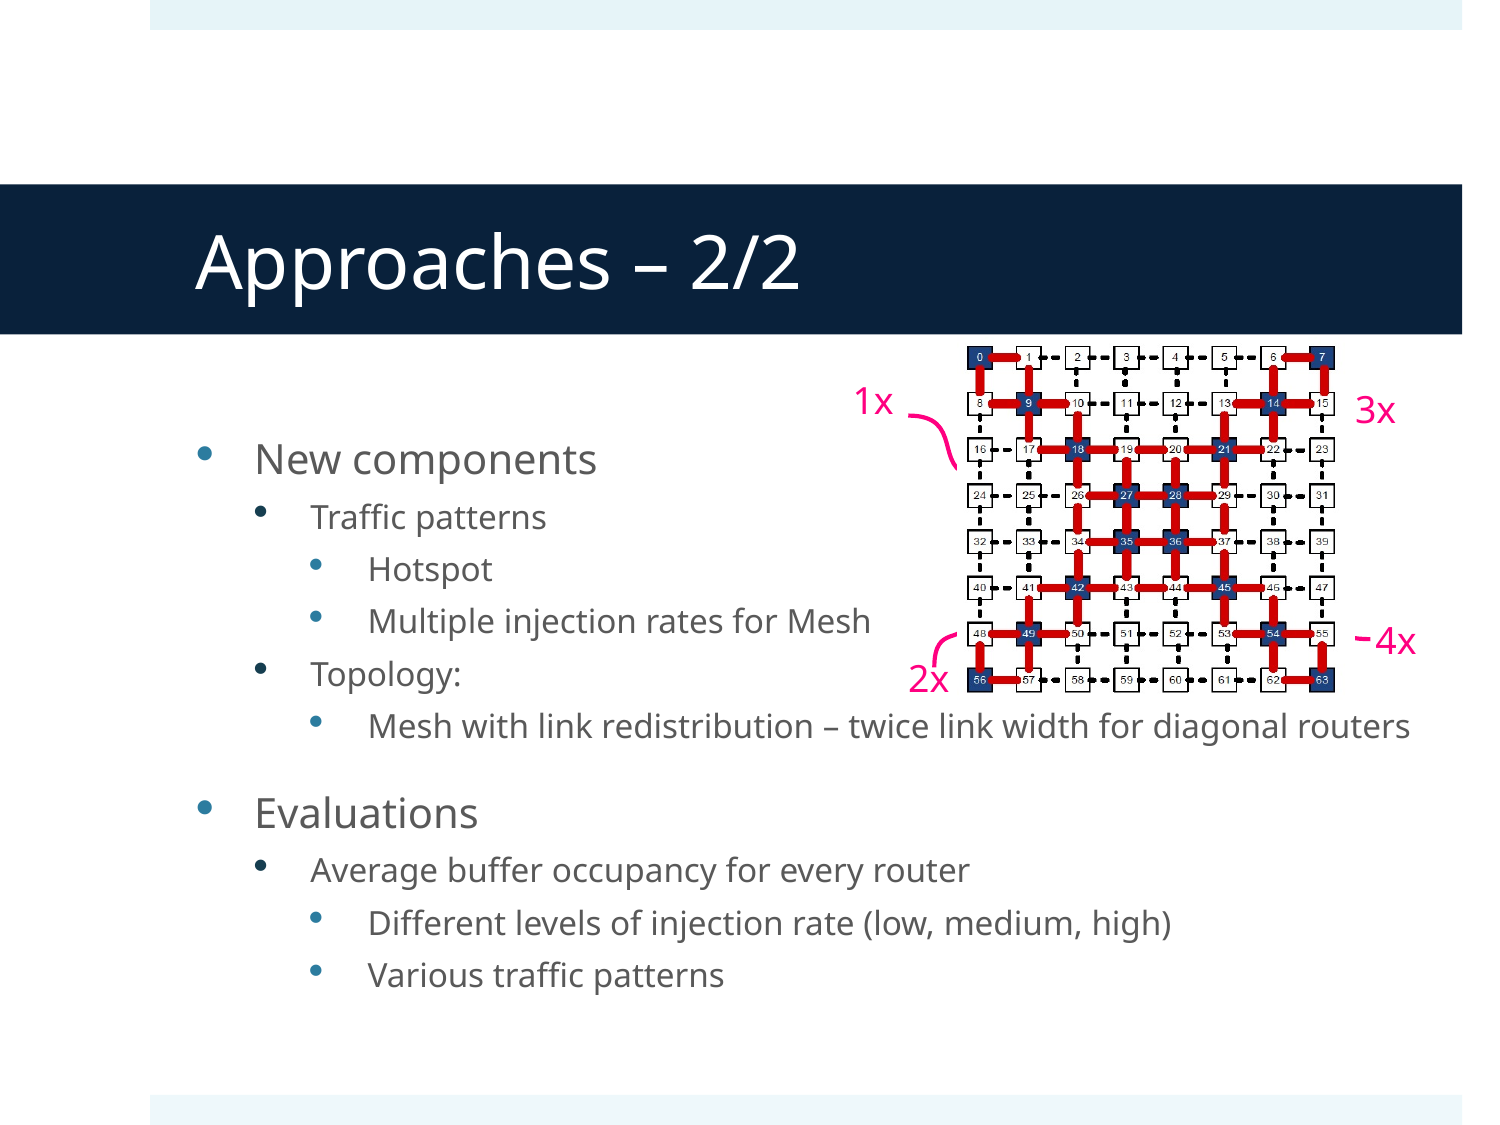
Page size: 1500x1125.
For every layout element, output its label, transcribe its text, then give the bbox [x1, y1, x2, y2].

picture [956, 336, 1355, 706]
list New components Traffic patterns Hotspot Multiple injection rates for Mesh Topology: Mesh with link redistribution – twice link width for diagonal routers Evaluations Average buffer occupancy for every router Different levels of injection rate (low, medium, high) Various traffic patterns [182, 425, 1432, 1089]
title Approaches – 2/2 [0, 184, 1463, 335]
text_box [837, 366, 1432, 709]
